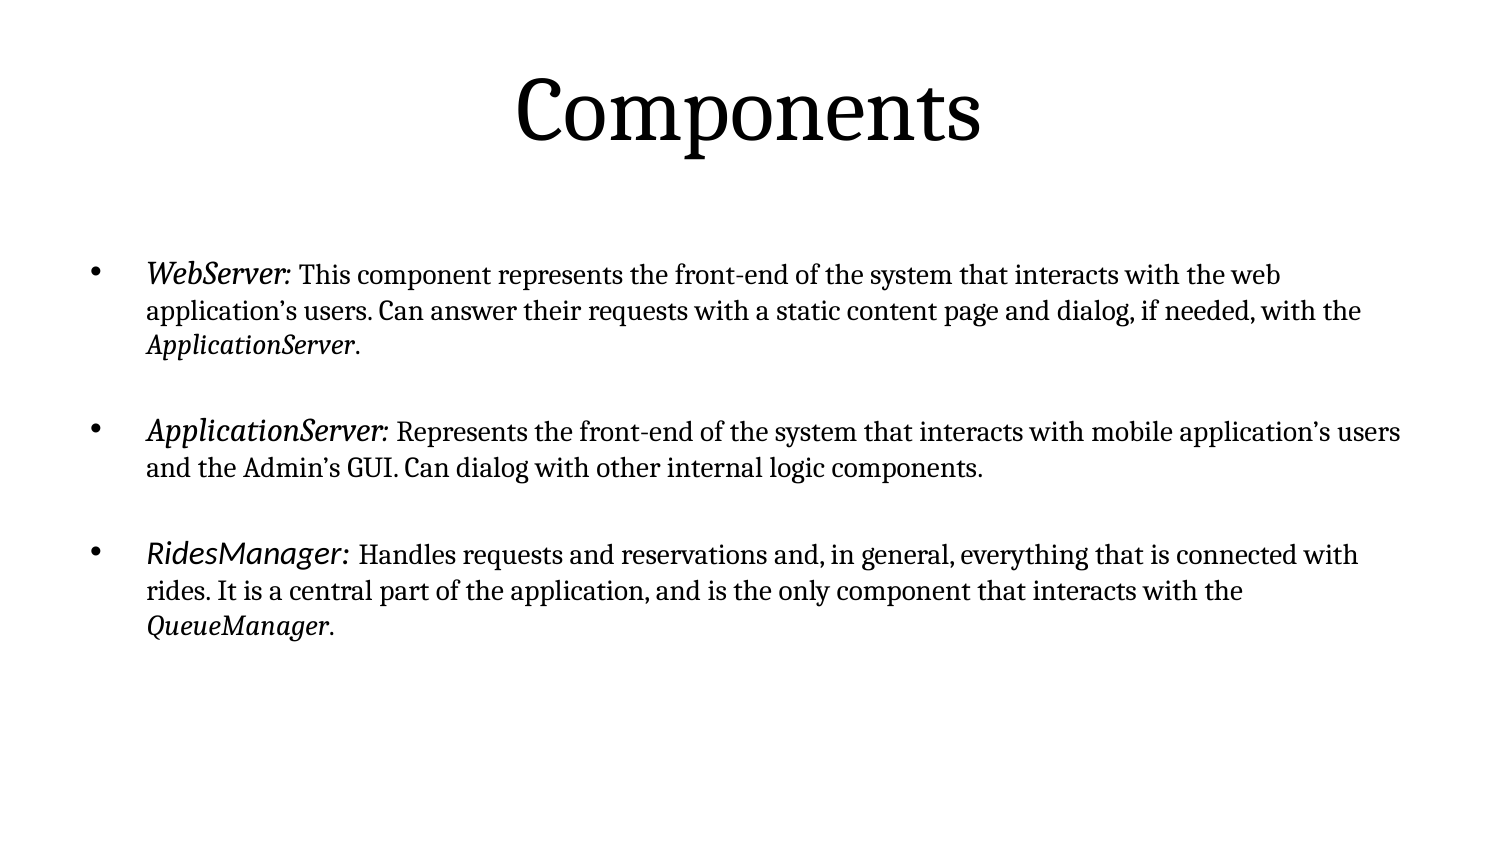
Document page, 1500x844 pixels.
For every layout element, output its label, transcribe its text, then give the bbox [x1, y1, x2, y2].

title Components [75, 33, 1425, 175]
list WebServer: This component represents the front-end of the system that interacts with the web application’s users. Can answer their requests with a static content page and dialog, if needed, with the ApplicationServer. ApplicationServer: Represents the front-end of the system that interacts with mobile application’s users and the Admin’s GUI. Can dialog with other internal logic components. RidesManager: Handles requests and reservations and, in general, everything that is connected with rides. It is a central part of the application, and is the only component that interacts with the QueueManager. [75, 196, 1425, 754]
